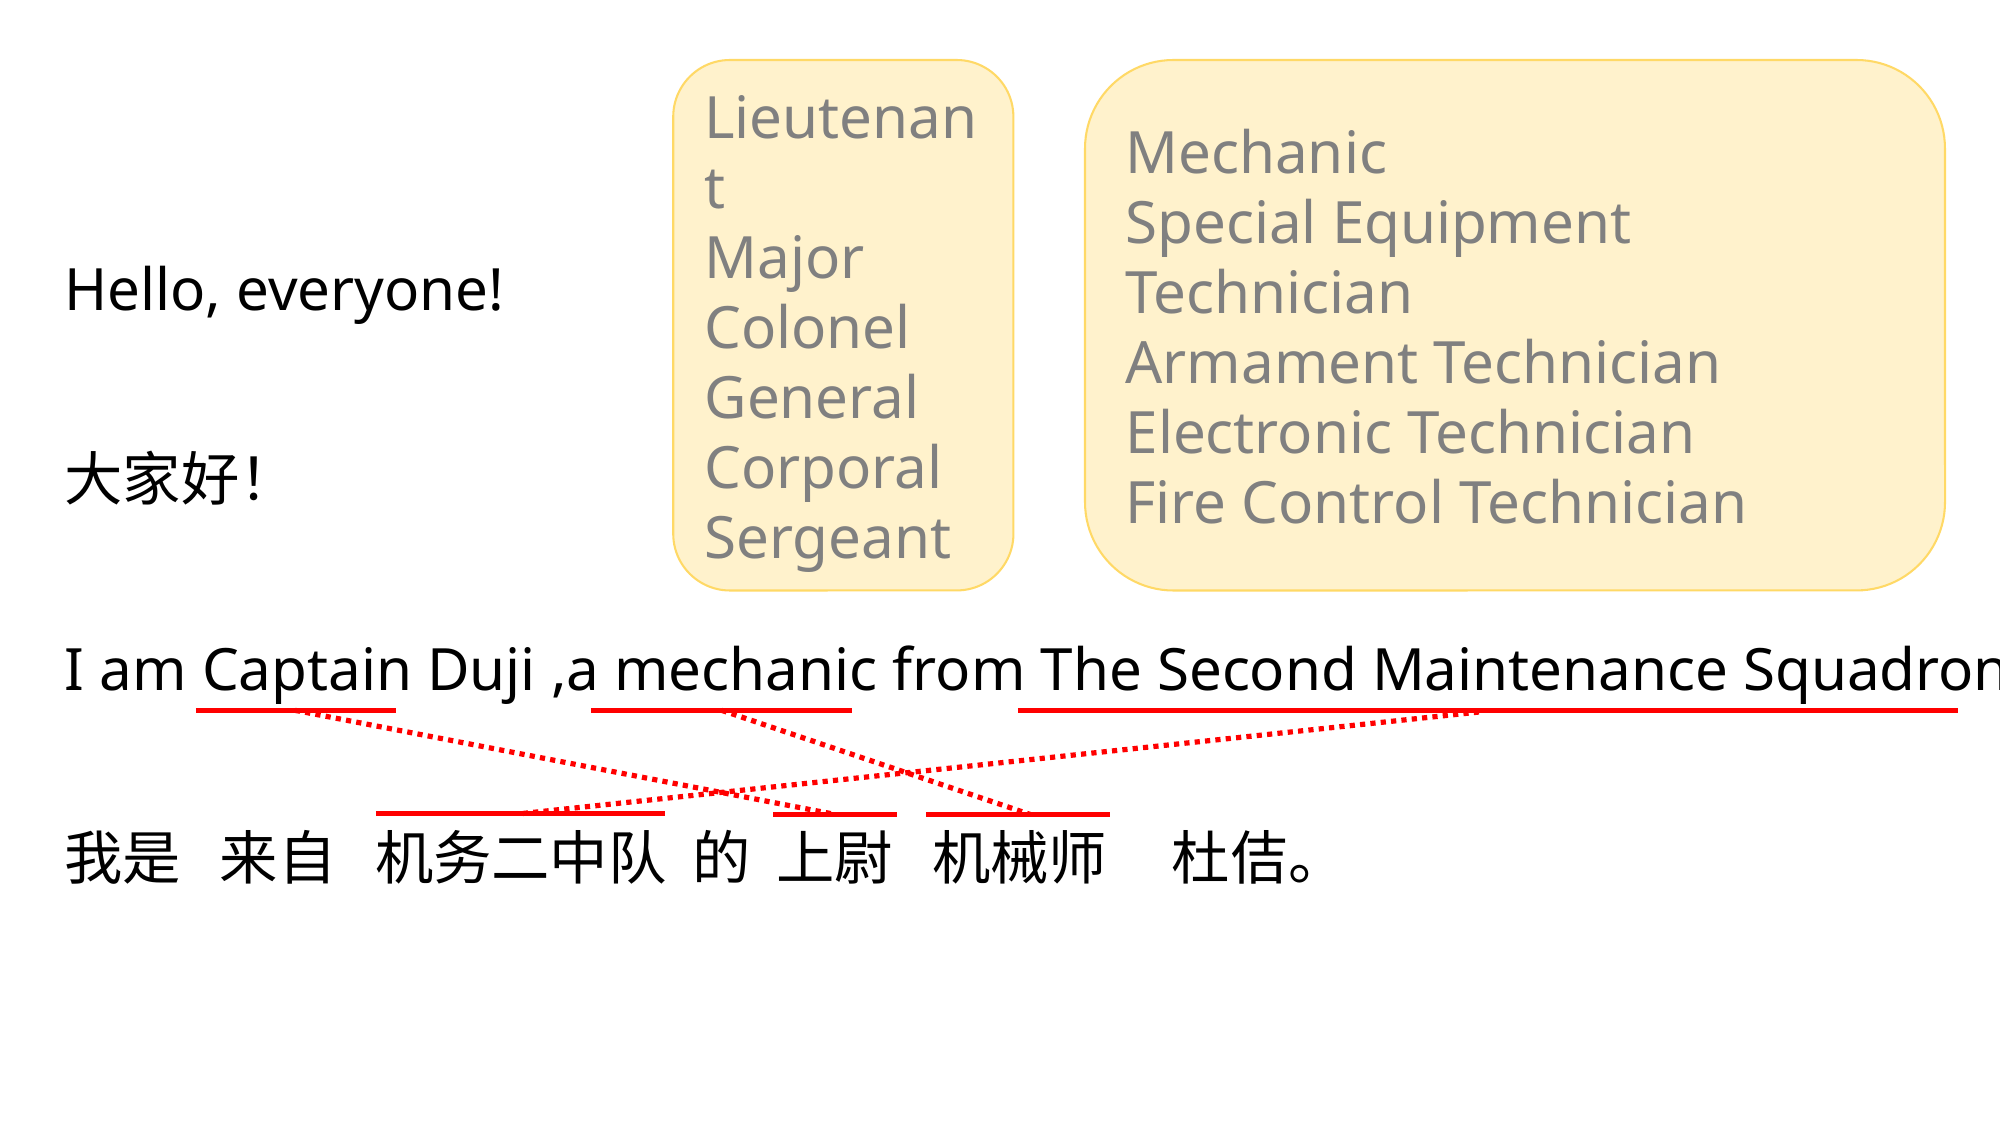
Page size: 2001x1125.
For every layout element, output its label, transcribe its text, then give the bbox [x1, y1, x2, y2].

text_box I am Captain Duji ,a mechanic from The Second Maintenance Squadron. [49, 624, 2000, 710]
text_box Lieutenant Major Colonel General Corporal Sergeant [672, 58, 1015, 592]
text_box Hello, everyone! [49, 244, 566, 330]
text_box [294, 710, 721, 815]
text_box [520, 711, 1479, 814]
text_box 我是 来自 机务二中队 的 上尉 机械师 杜佶。 [49, 814, 1850, 900]
text_box Mechanic Special Equipment Technician Armament Technician Electronic Technician Fire Control Technician [1083, 58, 1947, 592]
text_box 大家好！ [49, 434, 566, 520]
